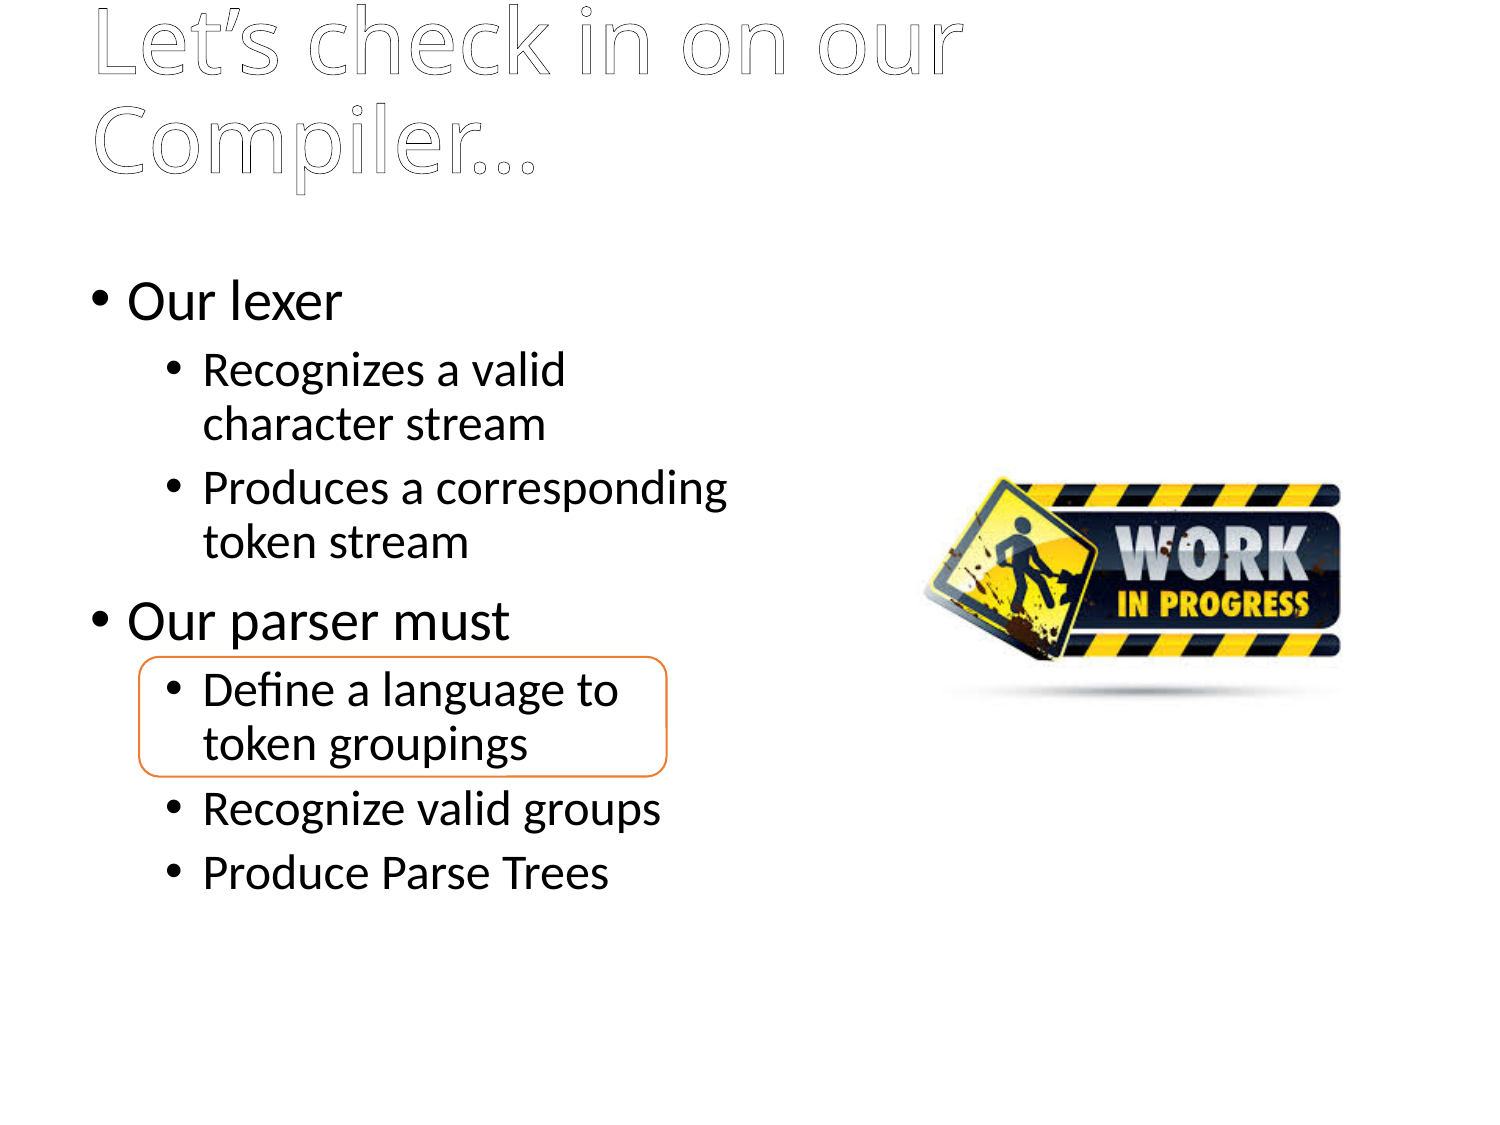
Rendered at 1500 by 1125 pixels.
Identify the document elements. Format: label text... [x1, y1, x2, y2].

title Let’s check in on our Compiler… [75, 0, 1425, 188]
picture [904, 455, 1377, 717]
list Our lexer Recognizes a valid character stream Produces a corresponding token stream Our parser must Define a language to token groupings Recognize valid groups Produce Parse Trees [75, 262, 750, 1005]
text_box [138, 655, 668, 778]
